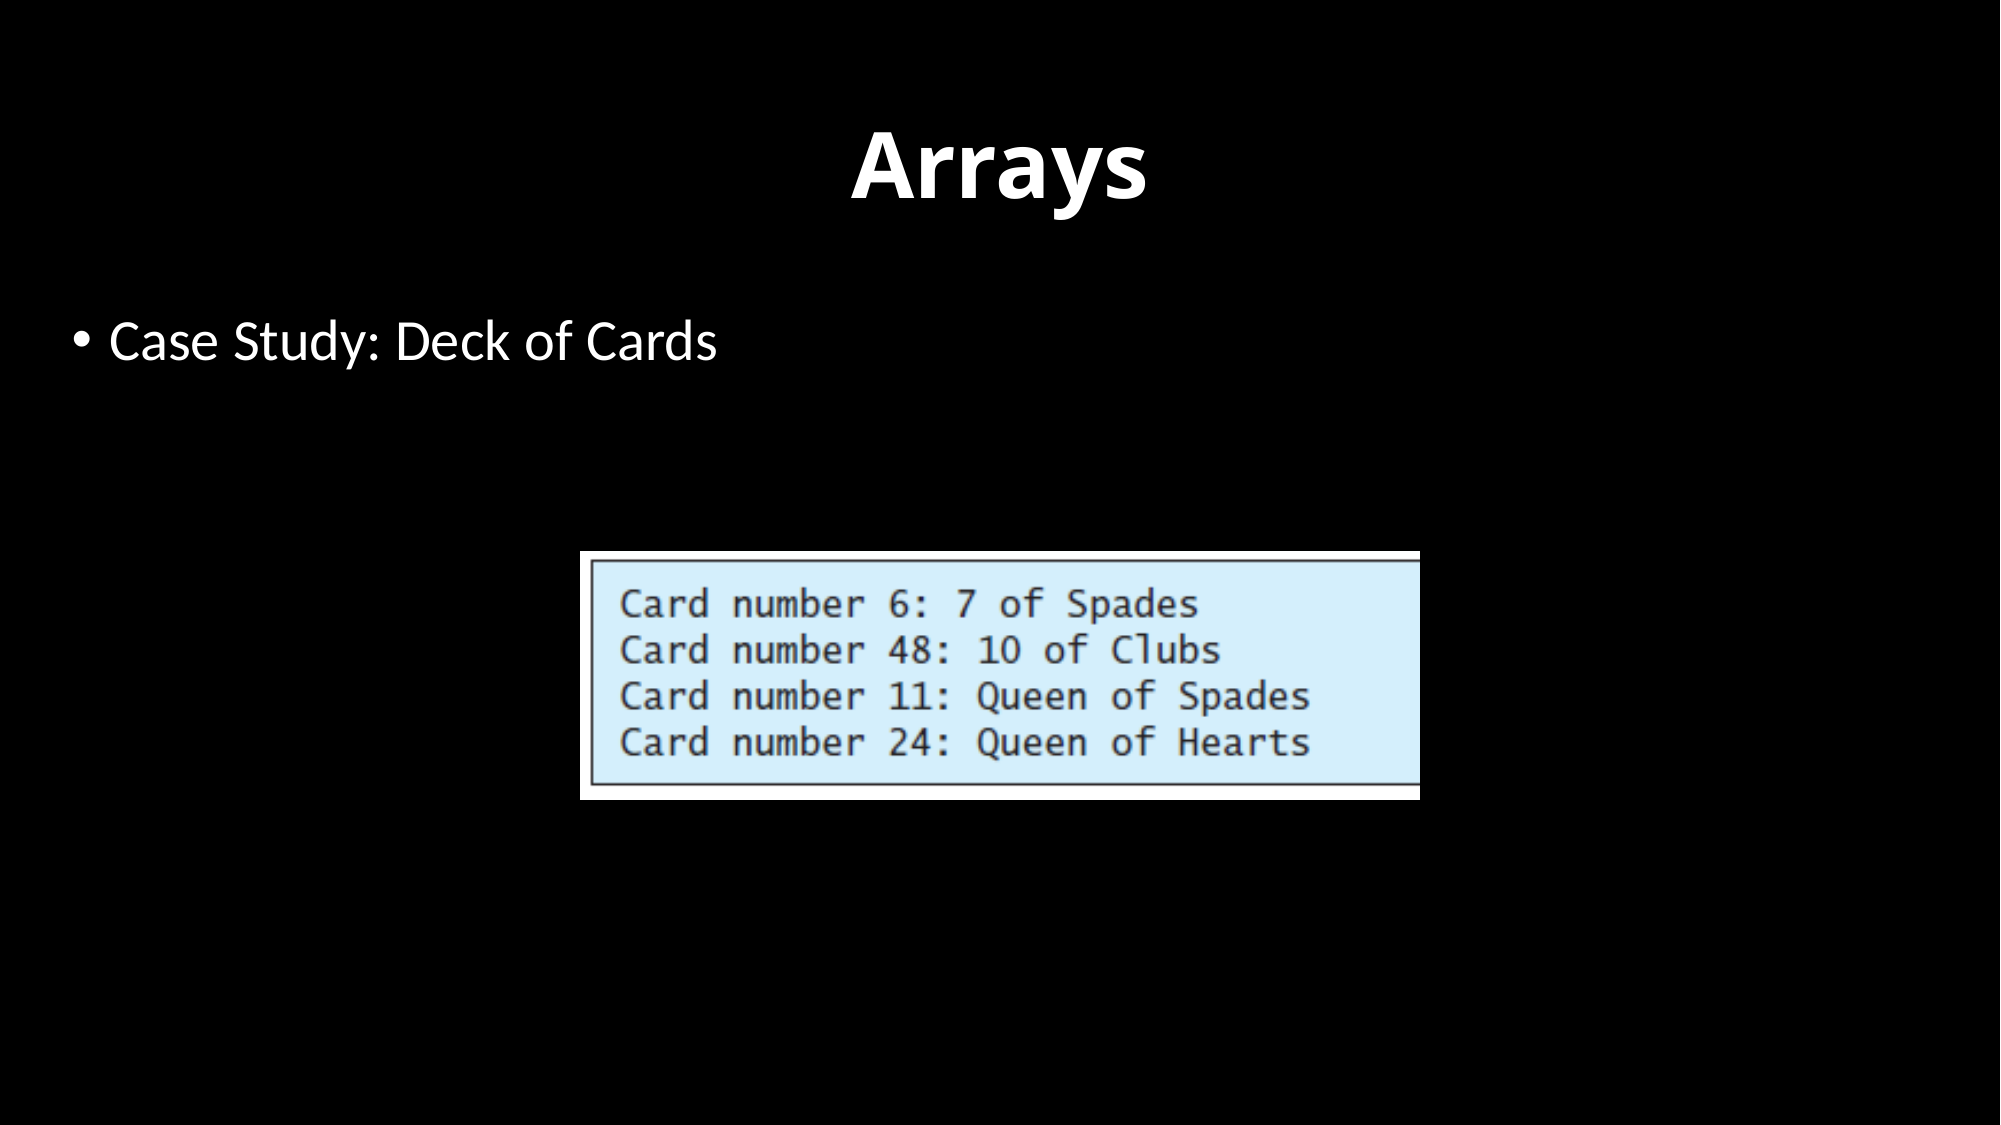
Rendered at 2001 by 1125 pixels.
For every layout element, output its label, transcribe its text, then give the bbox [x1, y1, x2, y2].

list Case Study: Deck of Cards [56, 302, 1944, 1017]
picture [580, 551, 1420, 800]
title Arrays [137, 59, 1863, 278]
